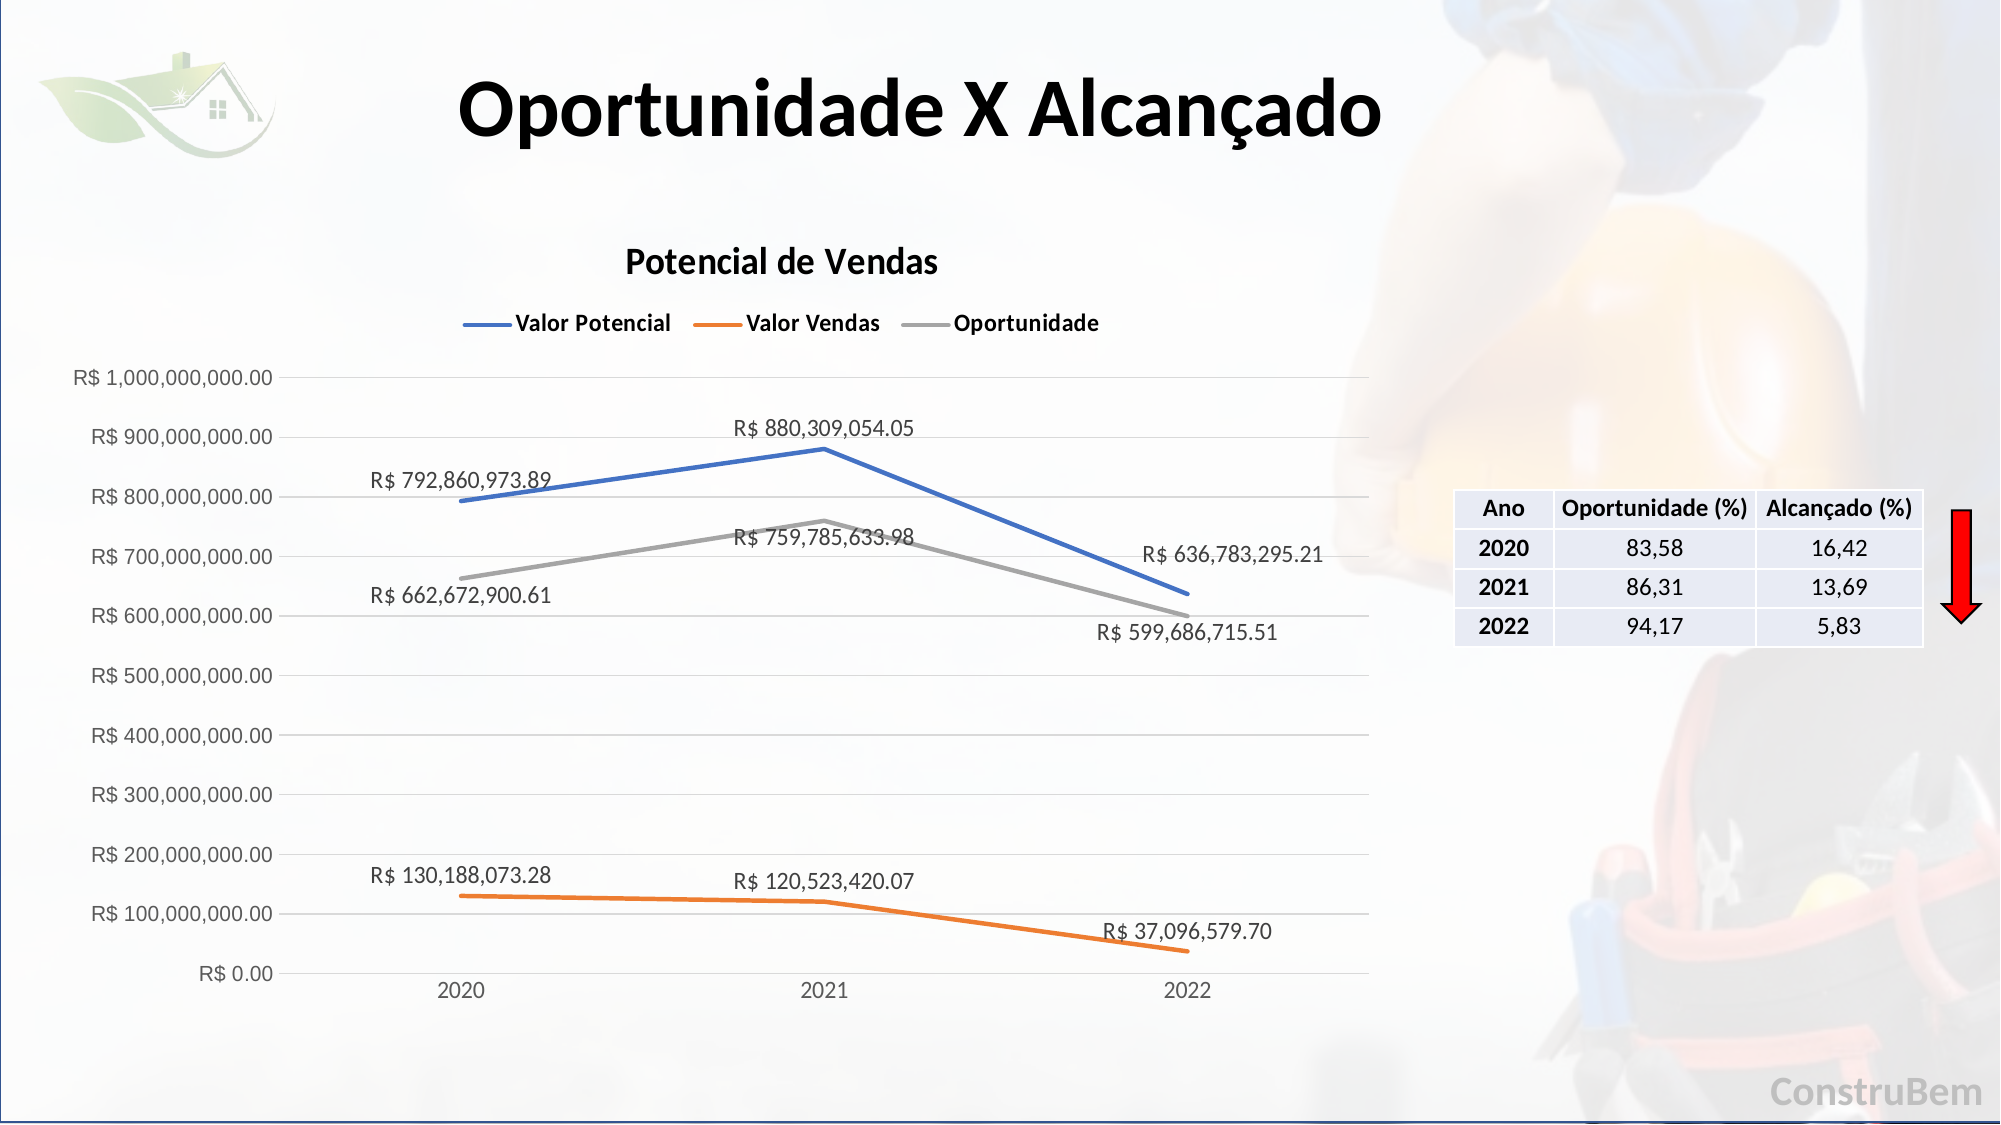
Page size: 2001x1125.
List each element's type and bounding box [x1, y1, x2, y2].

picture [0, 0, 2000, 1124]
chart [72, 208, 1436, 1026]
